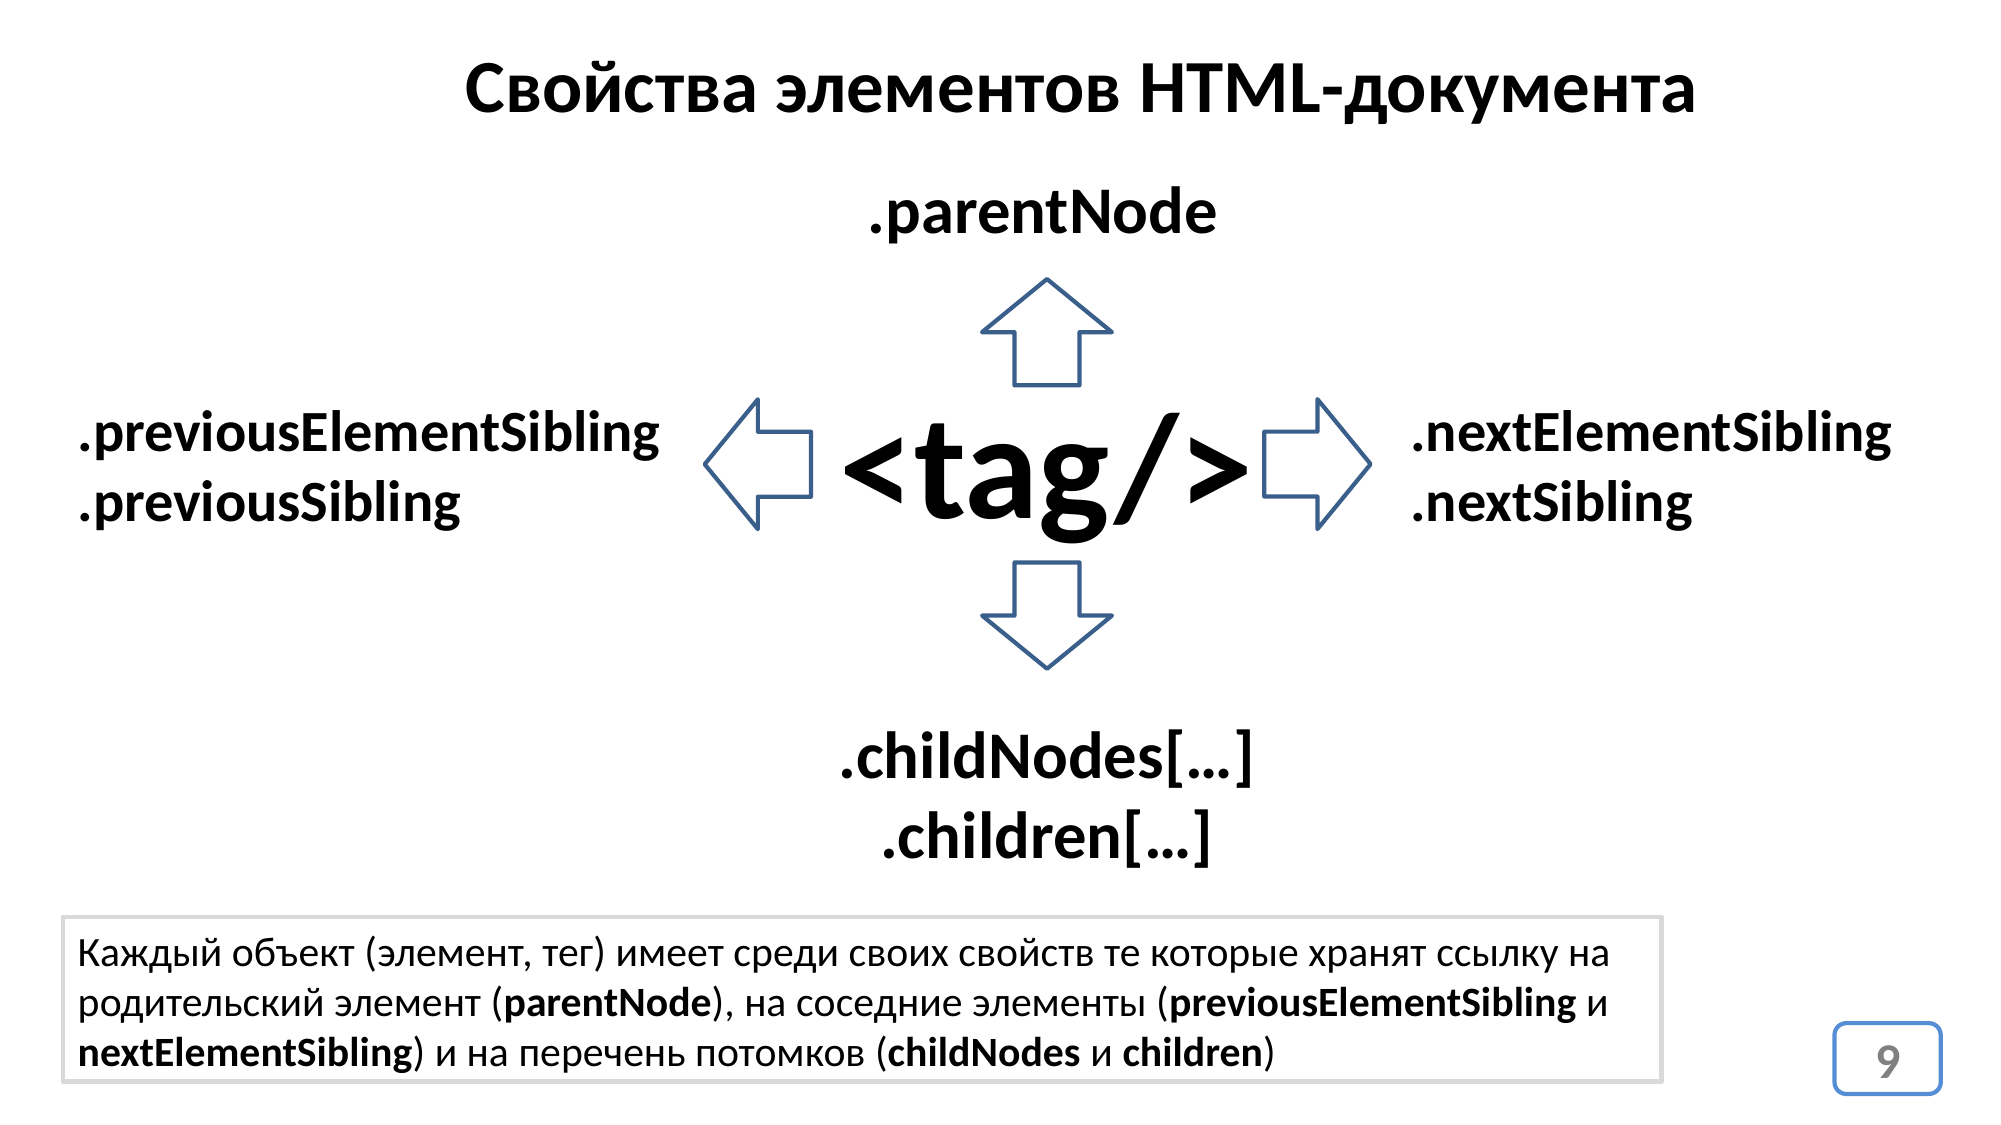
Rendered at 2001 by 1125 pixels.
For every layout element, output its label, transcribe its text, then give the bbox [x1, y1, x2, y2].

text_box [980, 560, 1114, 671]
text_box .previousElementSibling .previousSibling [62, 385, 1063, 540]
text_box Каждый объект (элемент, тег) имеет среди своих свойств те которые хранят ссылку на родительский элемент (parentNode), на соседние элементы (previousElementSibling и nextElementSibling) и на перечень потомков (childNodes и children) [62, 916, 1662, 1082]
text_box .nextElementSibling .nextSibling [1395, 385, 1940, 541]
text_box .childNodes[…] .children[…] [822, 704, 1272, 880]
text_box [980, 277, 1114, 388]
text_box 9 [1832, 1021, 1943, 1097]
text_box [1262, 397, 1373, 532]
text_box .parentNode [818, 159, 1268, 255]
text_box Свойства элементов HTML-документа [450, 29, 1713, 135]
text_box <tag/> [825, 361, 1269, 557]
